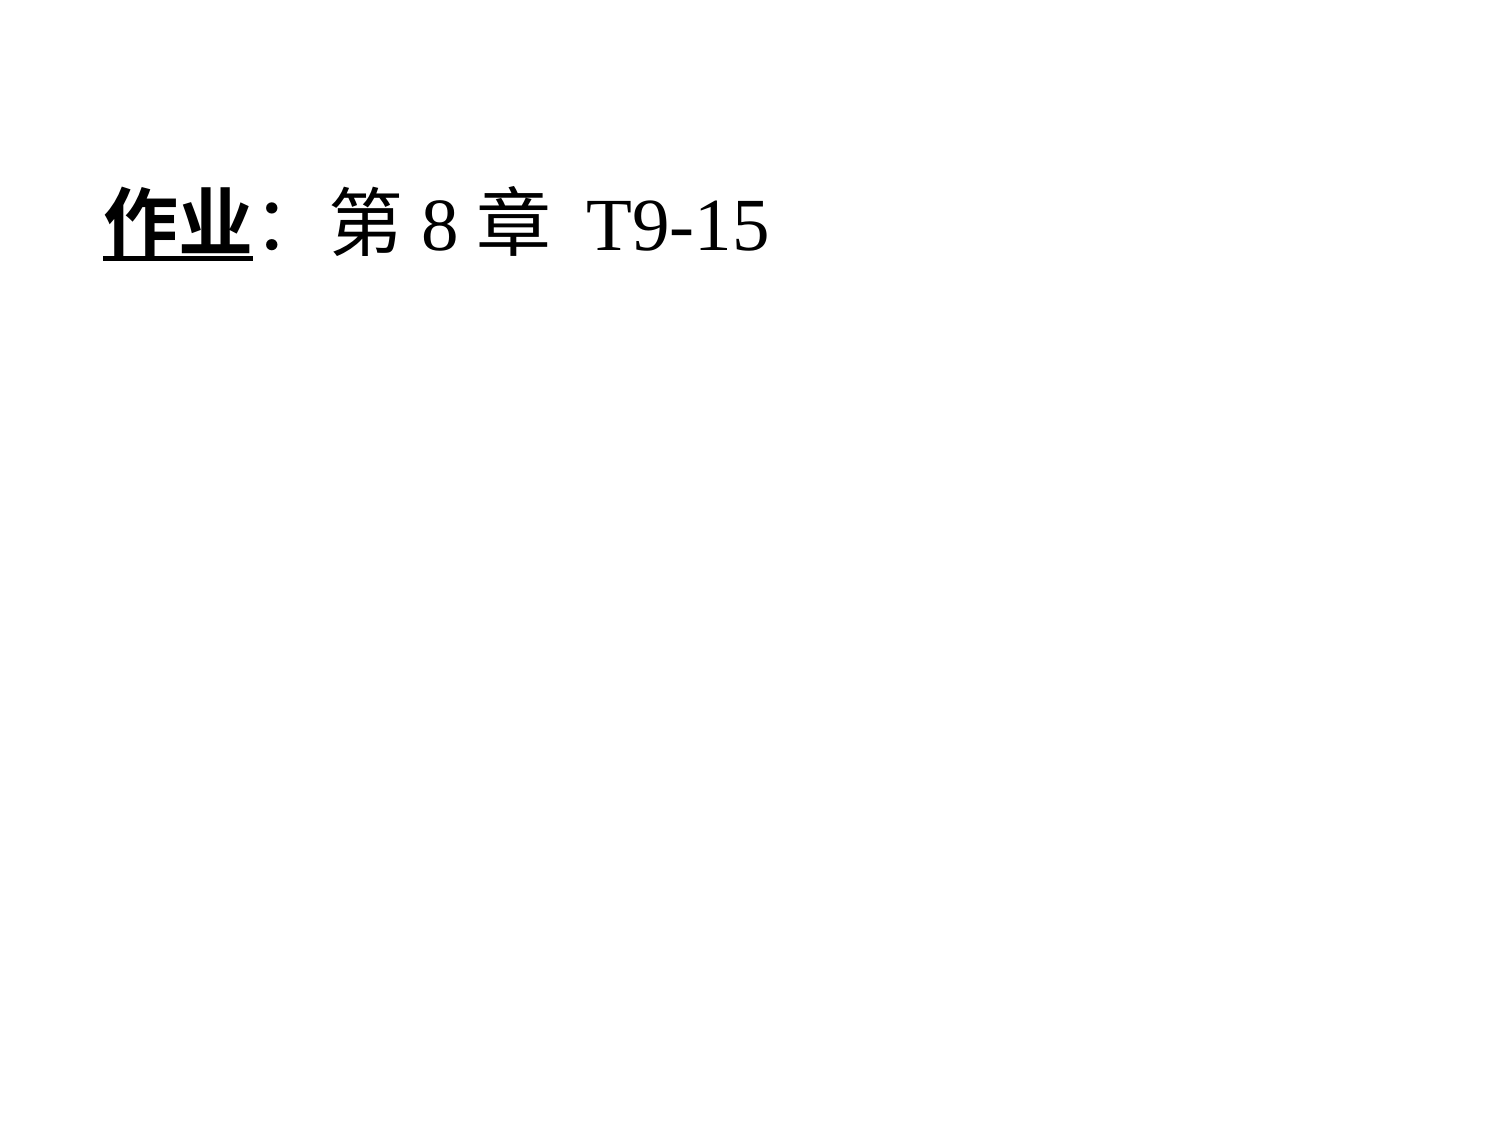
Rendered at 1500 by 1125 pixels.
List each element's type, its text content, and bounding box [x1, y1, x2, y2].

text_box 作业：第8章 T9-15 [88, 78, 1436, 964]
